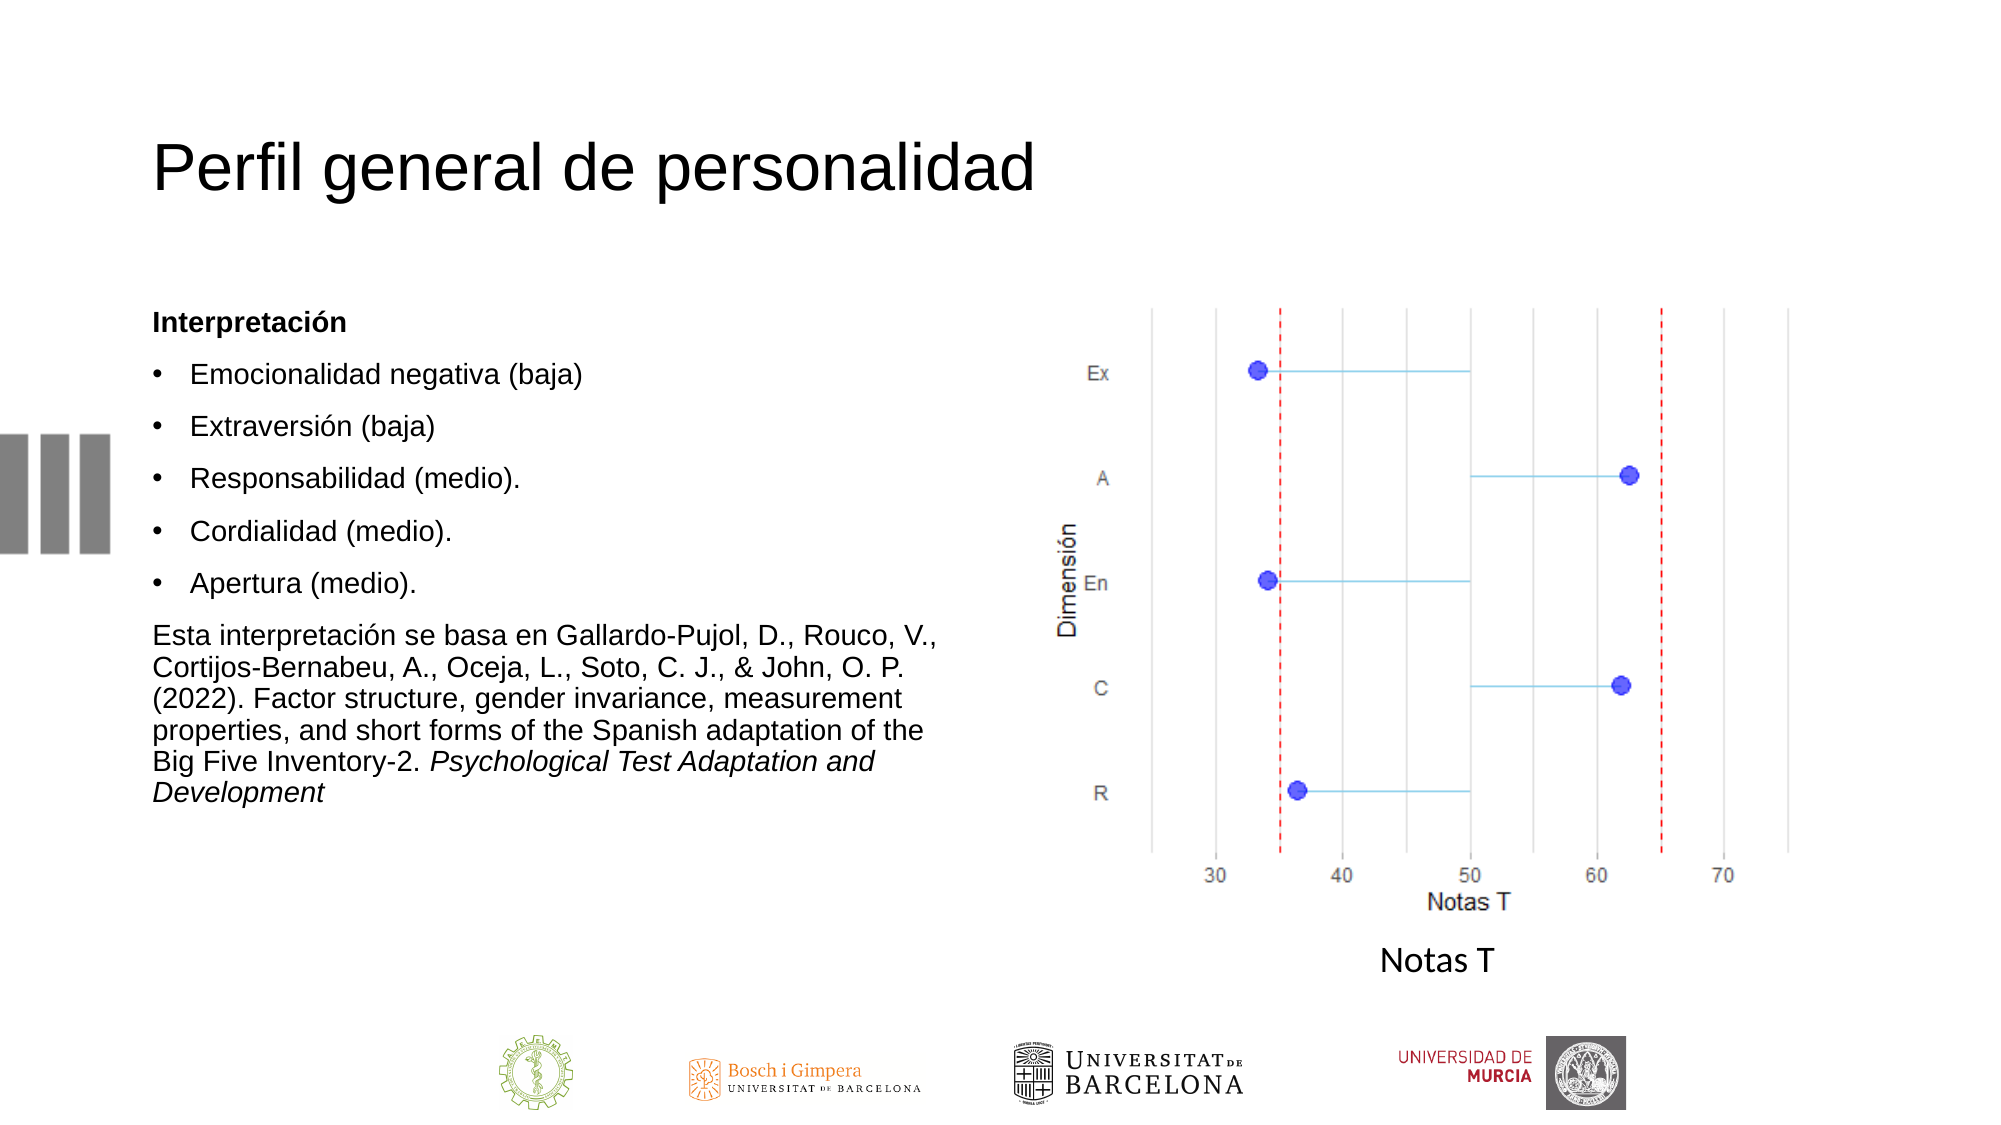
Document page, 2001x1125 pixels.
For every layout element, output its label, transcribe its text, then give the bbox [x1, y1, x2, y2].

picture [1043, 297, 1832, 928]
picture [499, 1035, 573, 1110]
text_box Notas T [1012, 927, 1863, 1011]
picture [1331, 1036, 1627, 1110]
picture [684, 1031, 926, 1125]
title Perfil general de personalidad [137, 59, 1863, 278]
picture [0, 420, 123, 563]
list Interpretación Emocionalidad negativa (baja) Extraversión (baja) Responsabilidad (medio). Cordialidad (medio). Apertura (medio). Esta interpretación se basa en Gallardo-Pujol, D., Rouco, V., Cortijos-Bernabeu, A., Oceja, L., Soto, C. J., & John, O. P. (2022). Factor structure, gender invariance, measurement properties, and short forms of the Spanish adaptation of the Big Five Inventory-2. Psychological Test Adaptation and Development [137, 299, 988, 1014]
picture [1014, 1042, 1243, 1105]
